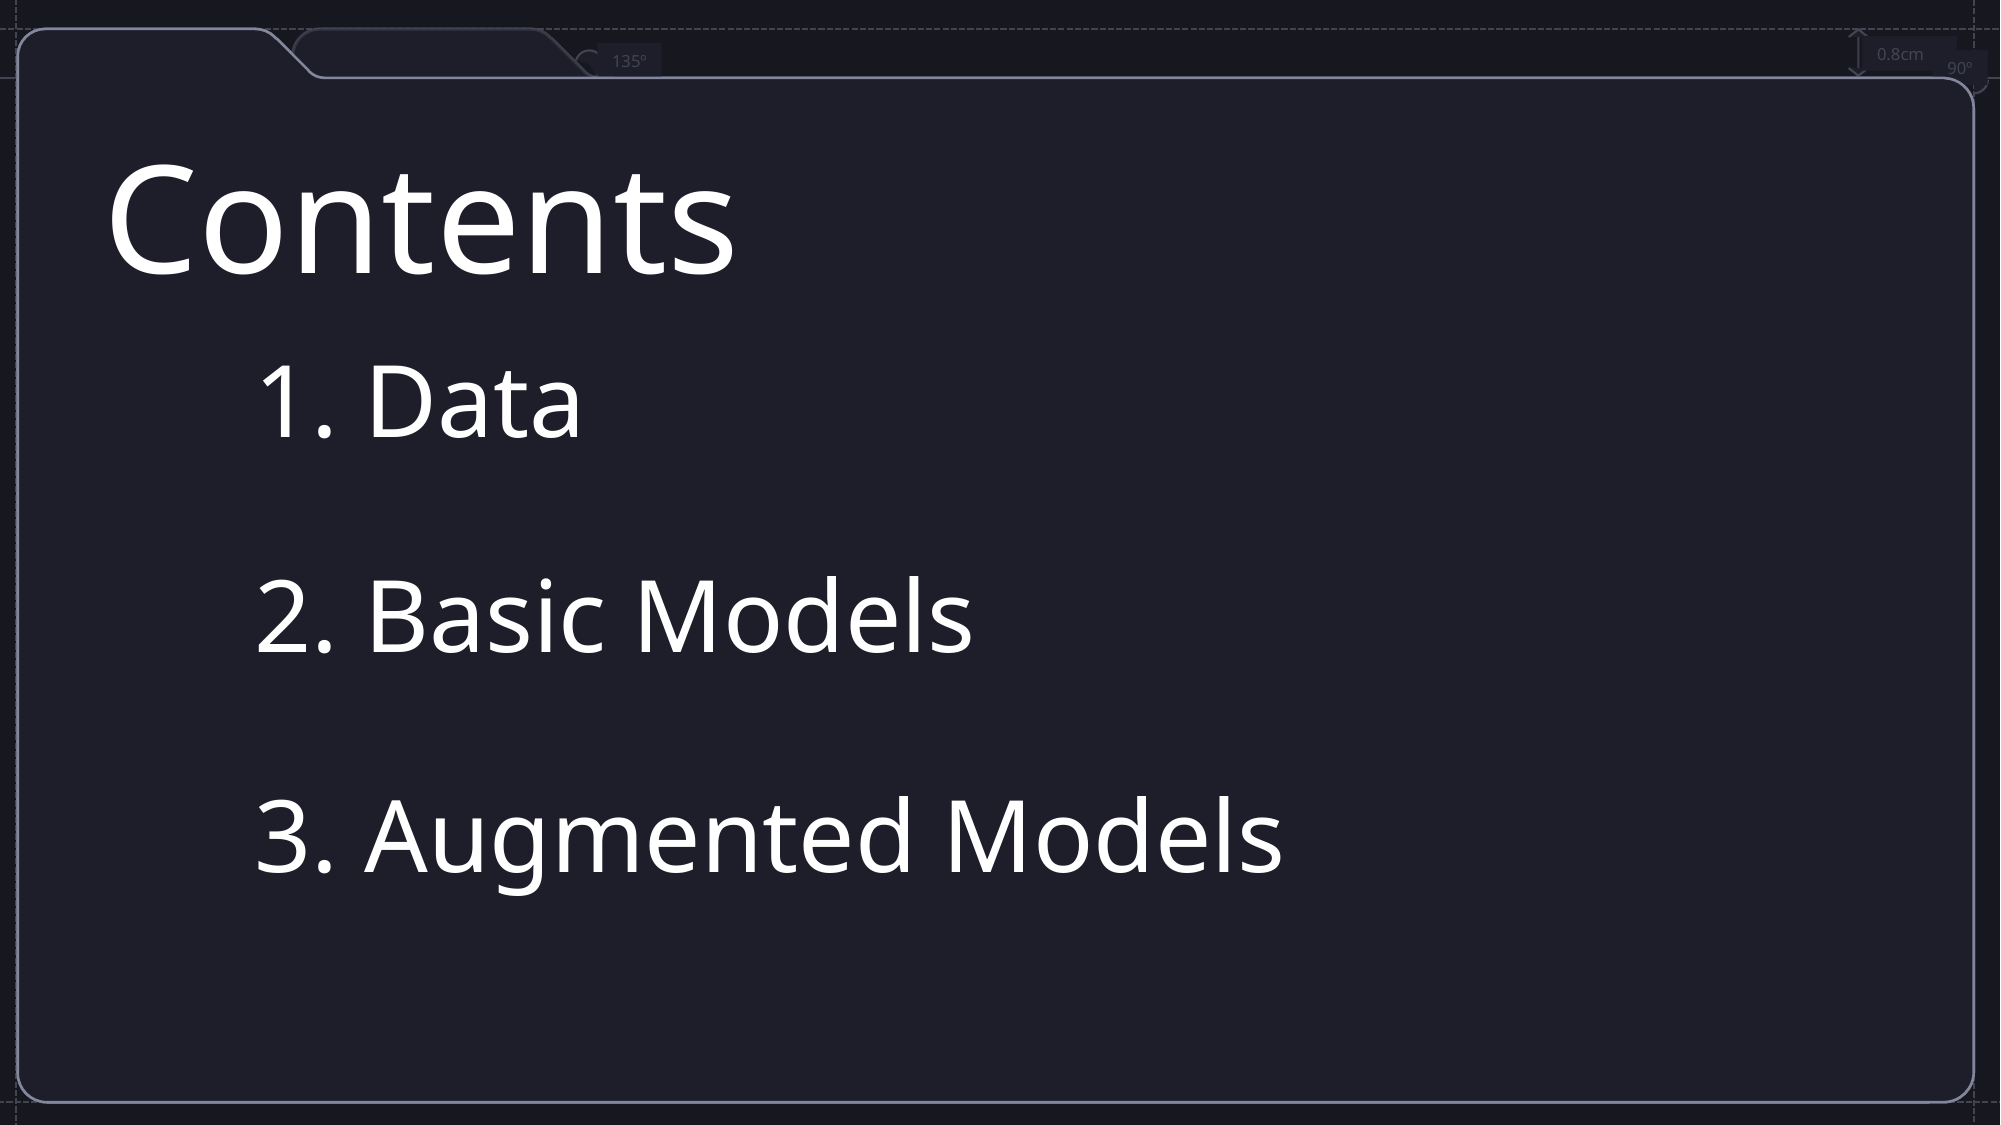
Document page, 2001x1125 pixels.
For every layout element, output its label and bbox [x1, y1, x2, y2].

text_box [0, 0, 2000, 1125]
